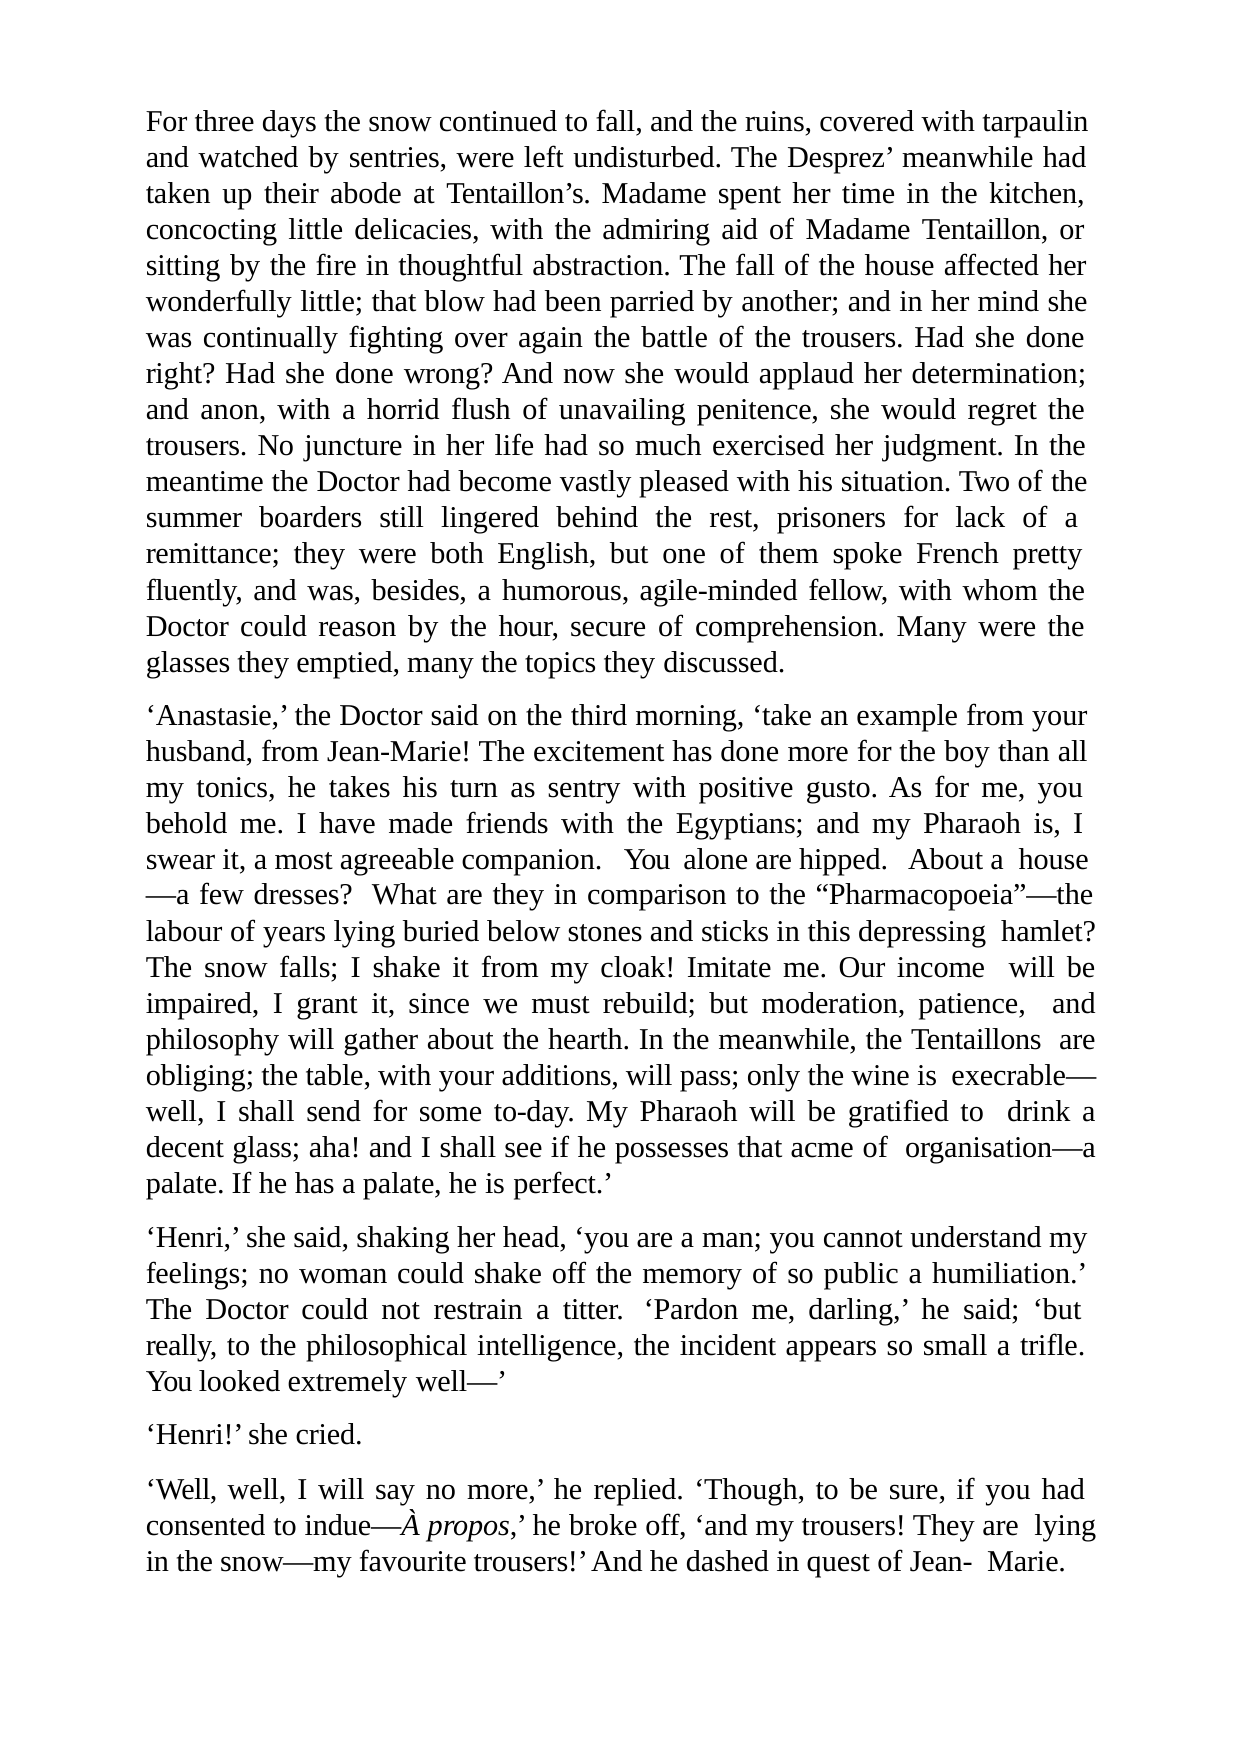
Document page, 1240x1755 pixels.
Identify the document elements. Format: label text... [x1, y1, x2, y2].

text_box For three days the snow continued to fall, and the ruins, covered with tarpaulin and watched by sentries, were left undisturbed. The Desprez’ meanwhile had taken up their abode at Tentaillon’s. Madame spent her time in the kitchen, concocting little delicacies, with the admiring aid of Madame Tentaillon, or sitting by the fire in thoughtful abstraction. The fall of the house affected her wonderfully little; that blow had been parried by another; and in her mind she was continually fighting over again the battle of the trousers. Had she done right? Had she done wrong? And now she would applaud her determination; and anon, with a horrid flush of unavailing penitence, she would regret the trousers. No juncture in her life had so much exercised her judgment. In the meantime the Doctor had become vastly pleased with his situation. Two of the summer boarders still lingered behind the rest, prisoners for lack of a remittance; they were both English, but one of them spoke French pretty fluently, and was, besides, a humorous, agile-minded fellow, with whom the Doctor could reason by the hour, secure of comprehension. Many were the glasses they emptied, many the topics they discussed. ‘Anastasie,’ the Doctor said on the third morning, ‘take an example from your husband, from Jean-Marie! The excitement has done more for the boy than all my tonics, he takes his turn as sentry with positive gusto. As for me, you behold me. I have made friends with the Egyptians; and my Pharaoh is, I swear it, a most agreeable companion. You alone are hipped. About a house —a few dresses? What are they in comparison to the “Pharmacopoeia”—the labour of years lying buried below stones and sticks in this depressing hamlet? The snow falls; I shake it from my cloak! Imitate me. Our income will be impaired, I grant it, since we must rebuild; but moderation, patience, and philosophy will gather about the hearth. In the meanwhile, the Tentaillons are obliging; the table, with your additions, will pass; only the wine is execrable—well, I shall send for some to-day. My Pharaoh will be gratified to drink a decent glass; aha! and I shall see if he possesses that acme of organisation—a palate. If he has a palate, he is perfect.’ ‘Henri,’ she said, shaking her head, ‘you are a man; you cannot understand my feelings; no woman could shake off the memory of so public a humiliation.’ The Doctor could not restrain a titter. ‘Pardon me, darling,’ he said; ‘but really, to the philosophical intelligence, the incident appears so small a trifle. You looked extremely well—’ ‘Henri!’ she cried. ‘Well, well, I will say no more,’ he replied. ‘Though, to be sure, if you had consented to indue—À propos,’ he broke off, ‘and my trousers! They are lying in the snow—my favourite trousers!’ And he dashed in quest of Jean- Marie. [143, 98, 1097, 1578]
